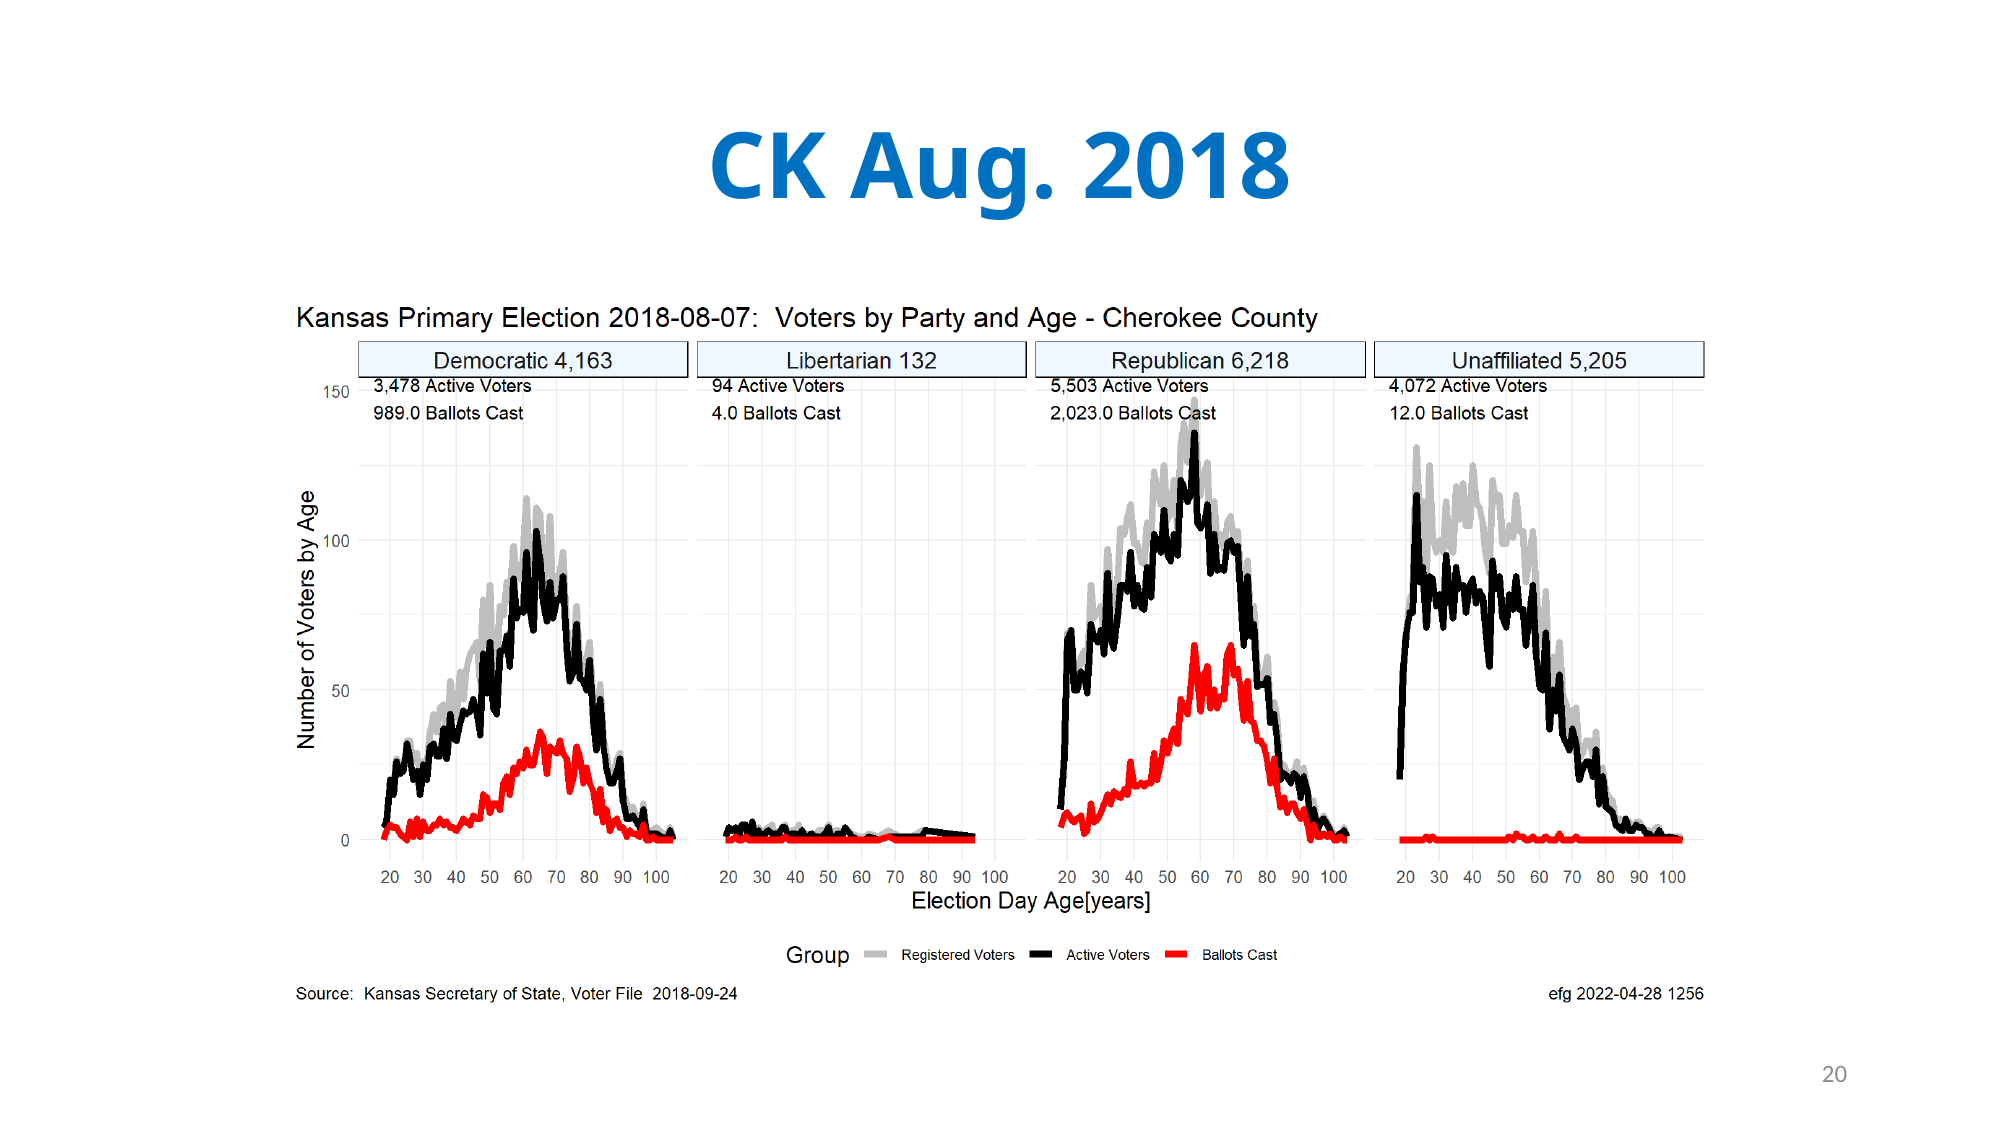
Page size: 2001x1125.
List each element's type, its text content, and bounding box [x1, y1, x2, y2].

title CK Aug. 2018 [137, 59, 1863, 278]
slide_number ‹#› [1412, 1042, 1863, 1103]
picture [287, 297, 1713, 1011]
